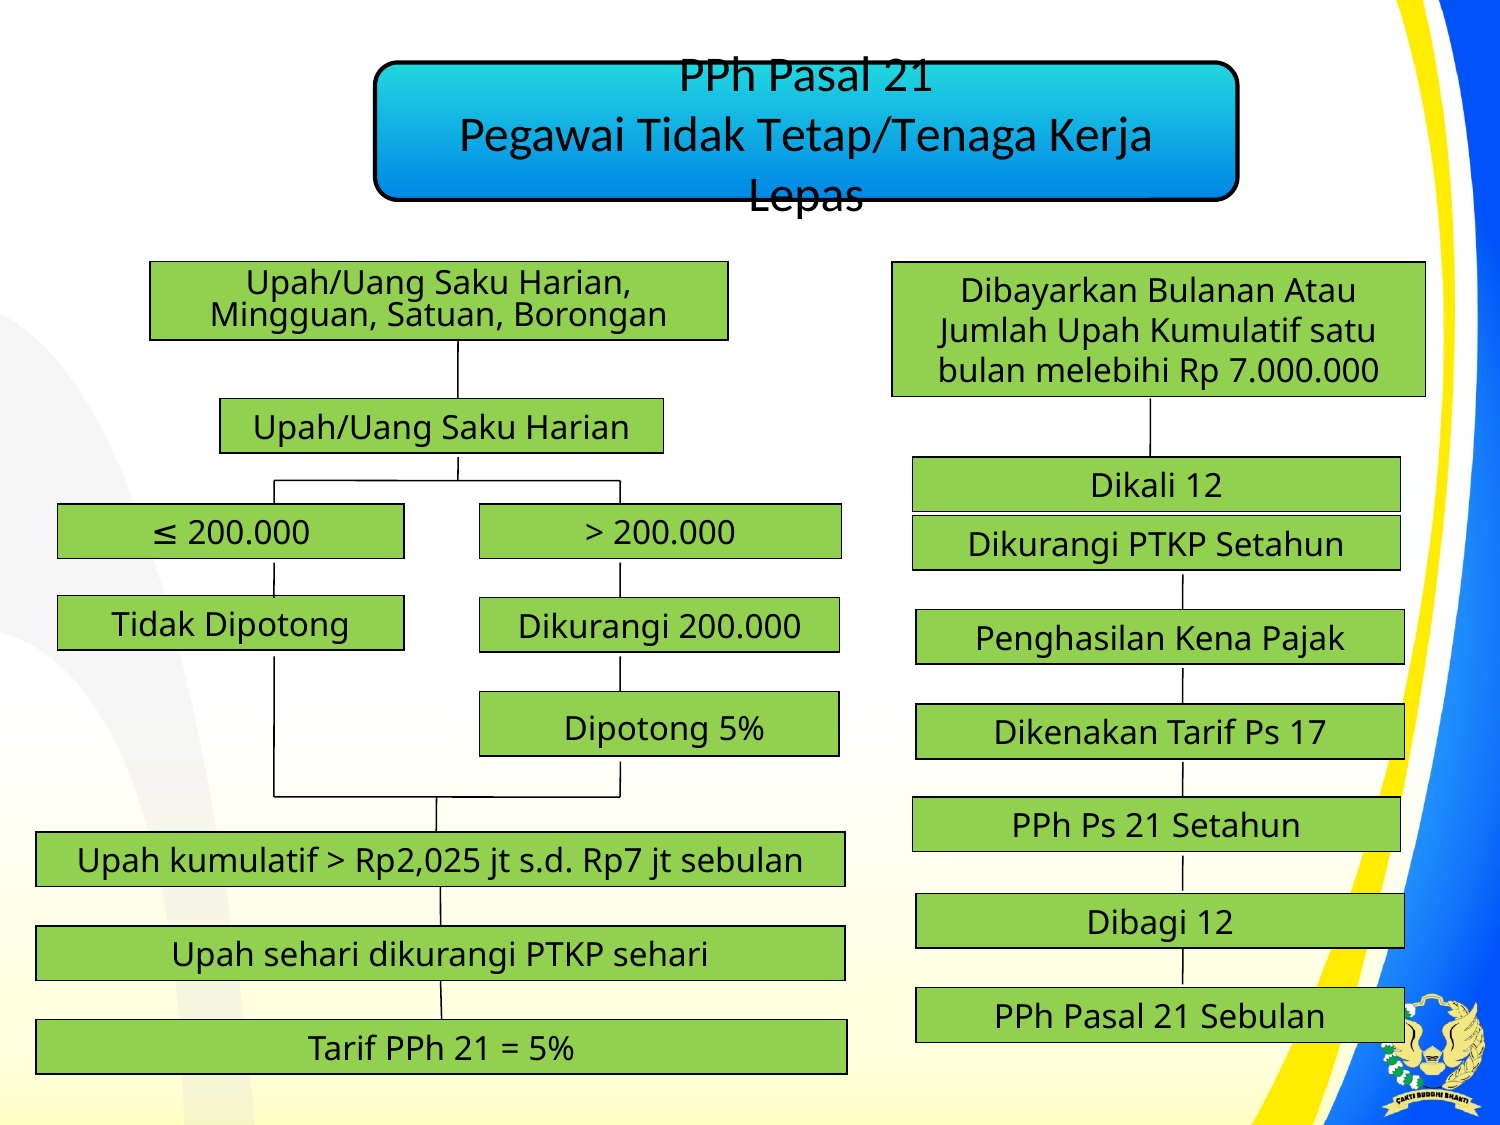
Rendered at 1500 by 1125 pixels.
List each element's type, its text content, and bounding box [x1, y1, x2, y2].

text_box Dikurangi PTKP Setahun [912, 515, 1401, 571]
text_box Upah/Uang Saku Harian [219, 398, 664, 454]
text_box Dikali 12 [912, 456, 1401, 512]
text_box Upah/Uang Saku Harian, Mingguan, Satuan, Borongan [150, 261, 729, 340]
text_box PPh Ps 21 Setahun [912, 796, 1401, 852]
text_box > 200.000 [479, 503, 842, 559]
picture [0, 0, 1500, 1125]
text_box Penghasilan Kena Pajak [916, 609, 1405, 665]
text_box Dipotong 5% [479, 691, 839, 757]
text_box Tidak Dipotong [57, 595, 404, 650]
text_box Dibayarkan Bulanan Atau Jumlah Upah Kumulatif satu bulan melebihi Rp 7.000.000 [891, 262, 1426, 397]
text_box Upah kumulatif > Rp2,025 jt s.d. Rp7 jt sebulan [36, 831, 845, 887]
text_box PPh Pasal 21 Pegawai Tidak Tetap/Tenaga Kerja Lepas [372, 60, 1240, 202]
text_box PPh Pasal 21 Sebulan [916, 987, 1405, 1043]
text_box Tarif PPh 21 = 5% [35, 1019, 848, 1075]
text_box Dikurangi 200.000 [479, 597, 840, 653]
text_box Dikenakan Tarif Ps 17 [916, 704, 1405, 759]
text_box Upah sehari dikurangi PTKP sehari [36, 925, 846, 981]
text_box ≤ 200.000 [57, 503, 404, 559]
text_box Dibagi 12 [916, 893, 1405, 949]
